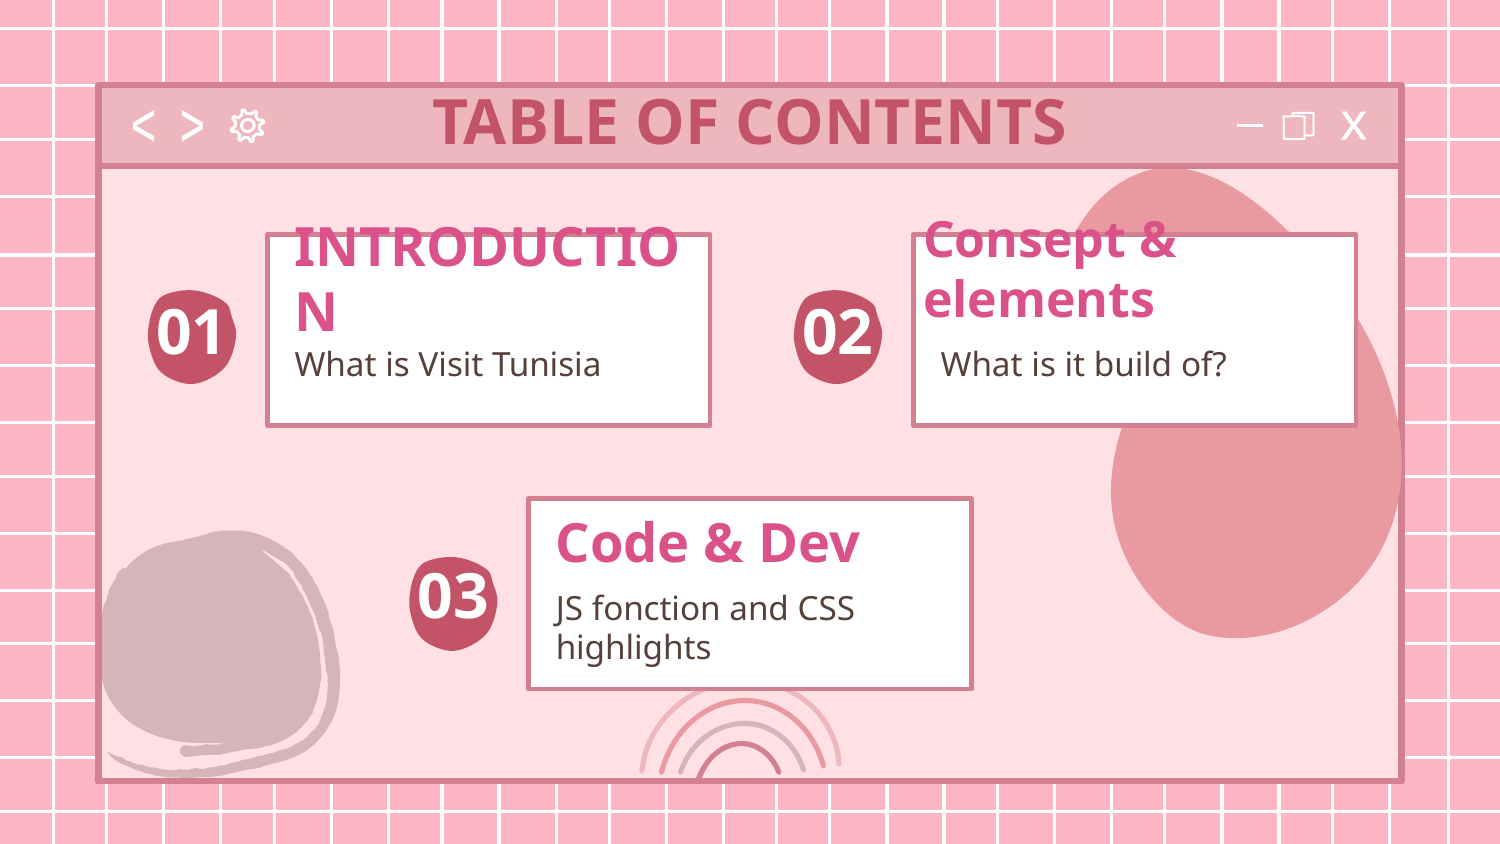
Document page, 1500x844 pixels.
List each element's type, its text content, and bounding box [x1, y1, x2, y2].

text_box [913, 234, 1357, 426]
title 02 [789, 299, 887, 361]
text_box [423, 556, 476, 563]
subtitle Consept & elements [923, 228, 1347, 306]
text_box [528, 498, 972, 690]
subtitle JS fonction and CSS highlights [555, 579, 945, 674]
text_box [804, 290, 866, 299]
text_box [158, 290, 220, 299]
title TABLE OF CONTENTS [118, 72, 1382, 167]
title 03 [405, 563, 502, 625]
subtitle What is Visit Tunisia [294, 315, 683, 410]
text_box [413, 625, 492, 651]
title 01 [143, 299, 241, 361]
subtitle What is it build of? [940, 315, 1329, 410]
text_box [799, 361, 876, 384]
text_box [267, 234, 711, 426]
text_box [153, 361, 230, 384]
subtitle Code & Dev [555, 502, 945, 579]
subtitle INTRODUCTION [294, 238, 683, 315]
